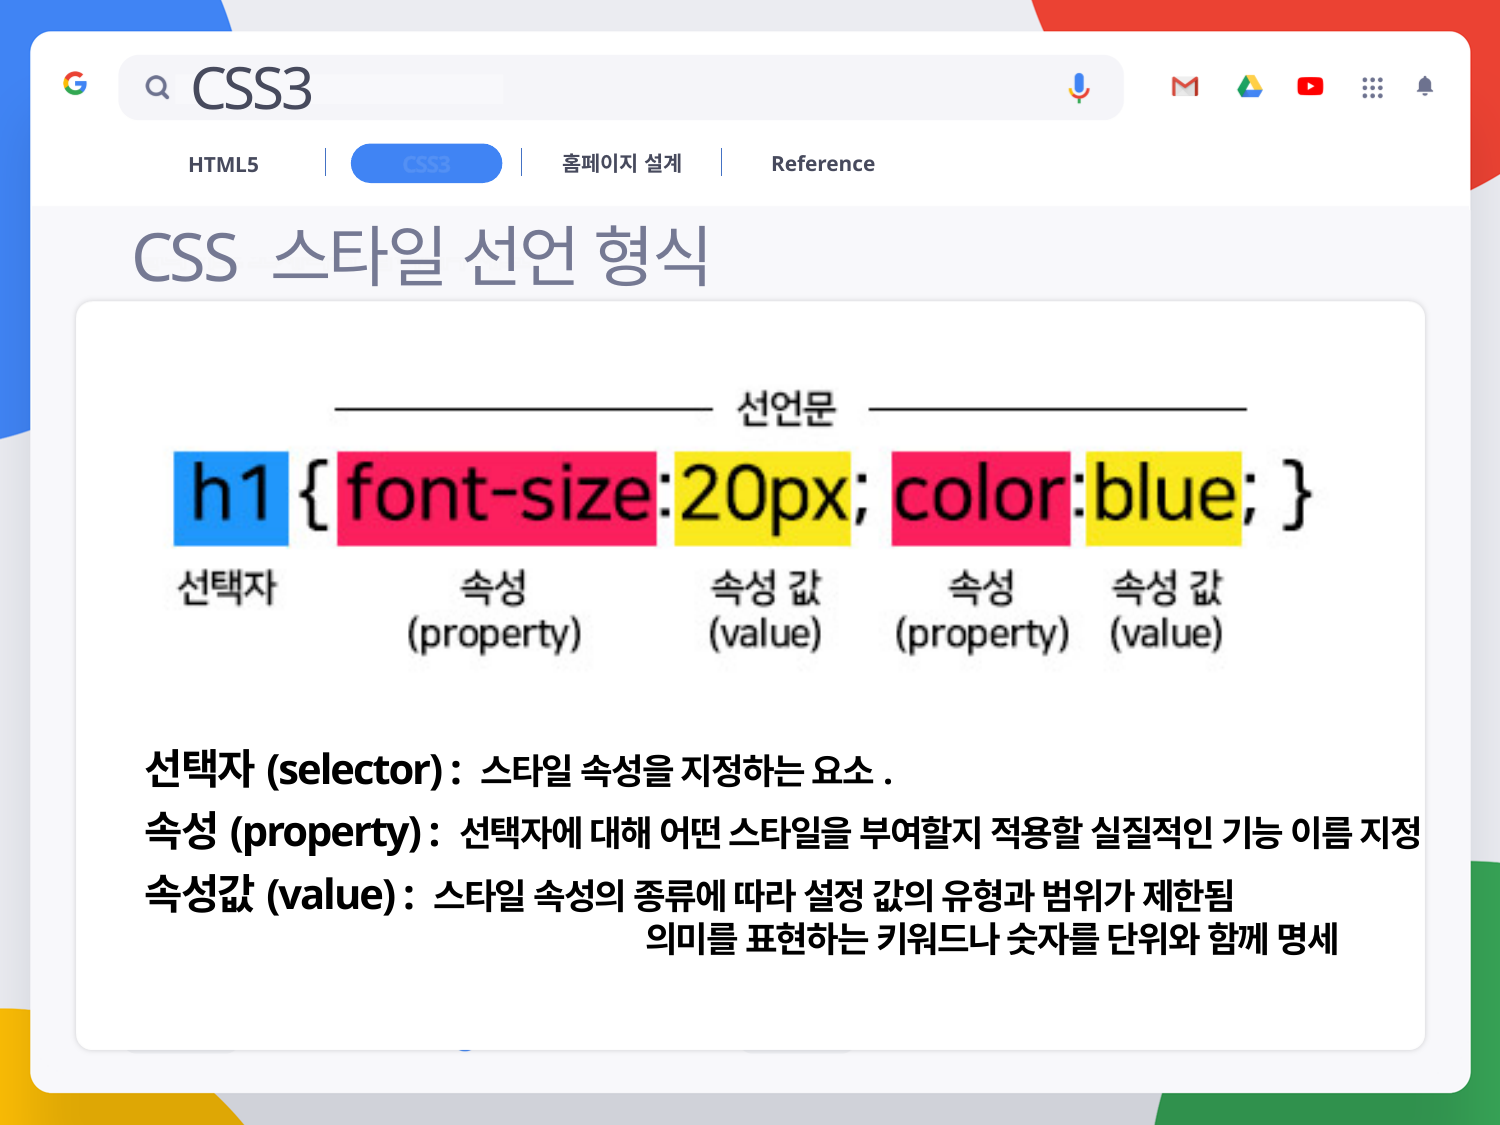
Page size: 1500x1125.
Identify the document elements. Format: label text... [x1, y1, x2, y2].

text_box 선택자(selector) : 스타일 속성을 지정하는 요소. 속성(property) : 선택자에 대해 어떤 스타일을 부여할지 적용할 실질적인 기능 이름 지정 속성값(value) : 스타일 속성의 종류에 따라 설정 값의 유형과 범위가 제한됨 의미를 표현하는 키워드나 숫자를 단위와 함께 명세 [130, 683, 1379, 1038]
text_box 홈페이지 설계 [521, 141, 722, 185]
text_box CSS 스타일 선언 형식 [116, 207, 662, 258]
text_box Reference [722, 141, 924, 185]
title CSS3 [175, 65, 697, 116]
text_box HTML5 [122, 142, 325, 186]
picture [0, 0, 1500, 1125]
text_box [95, 134, 1449, 191]
text_box CSS3 [350, 143, 503, 184]
